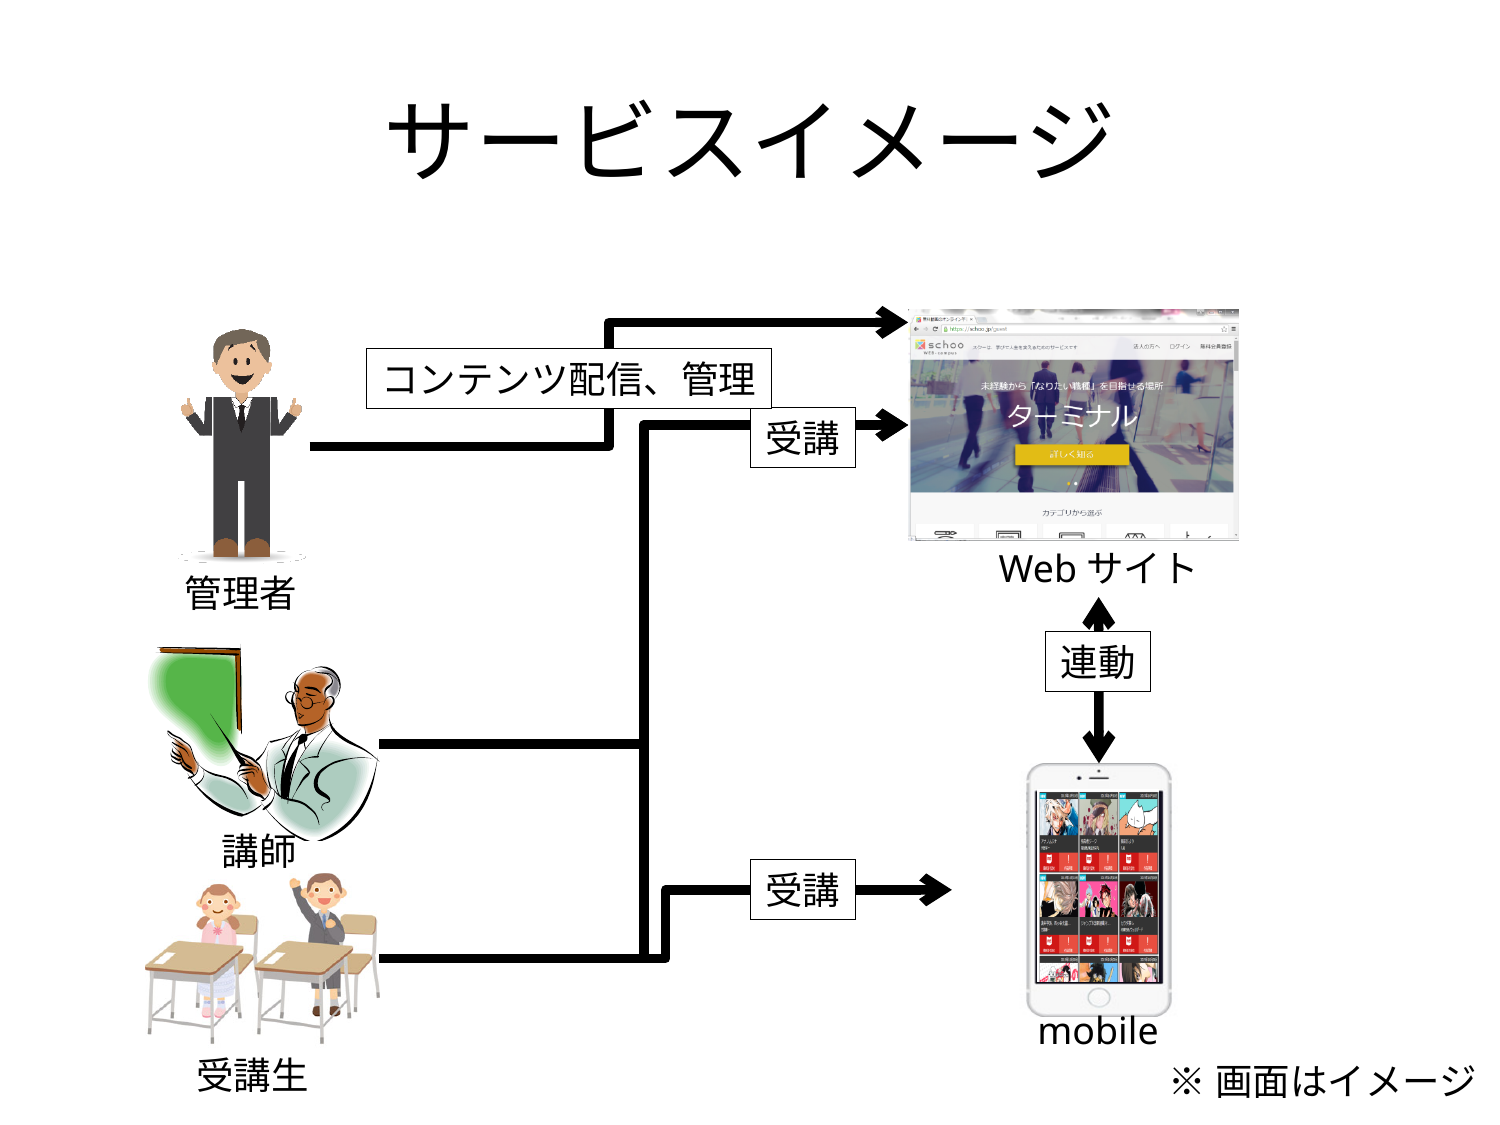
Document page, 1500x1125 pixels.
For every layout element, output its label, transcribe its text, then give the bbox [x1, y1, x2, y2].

text_box ※画面はイメージ [1154, 1050, 1500, 1111]
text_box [379, 889, 952, 959]
text_box 受講生 [181, 1085, 324, 1105]
picture [144, 643, 380, 1076]
text_box 連動 [1103, 631, 1151, 692]
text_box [309, 322, 909, 447]
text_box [379, 454, 909, 888]
text_box 管理者 [169, 569, 313, 623]
text_box Webサイト [983, 549, 1214, 597]
text_box mobile [1022, 1024, 1174, 1060]
title サービスイメージ [75, 45, 1425, 233]
text_box 連動 [1045, 631, 1093, 692]
picture [174, 325, 310, 568]
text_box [951, 762, 1247, 1017]
picture [907, 309, 1240, 541]
